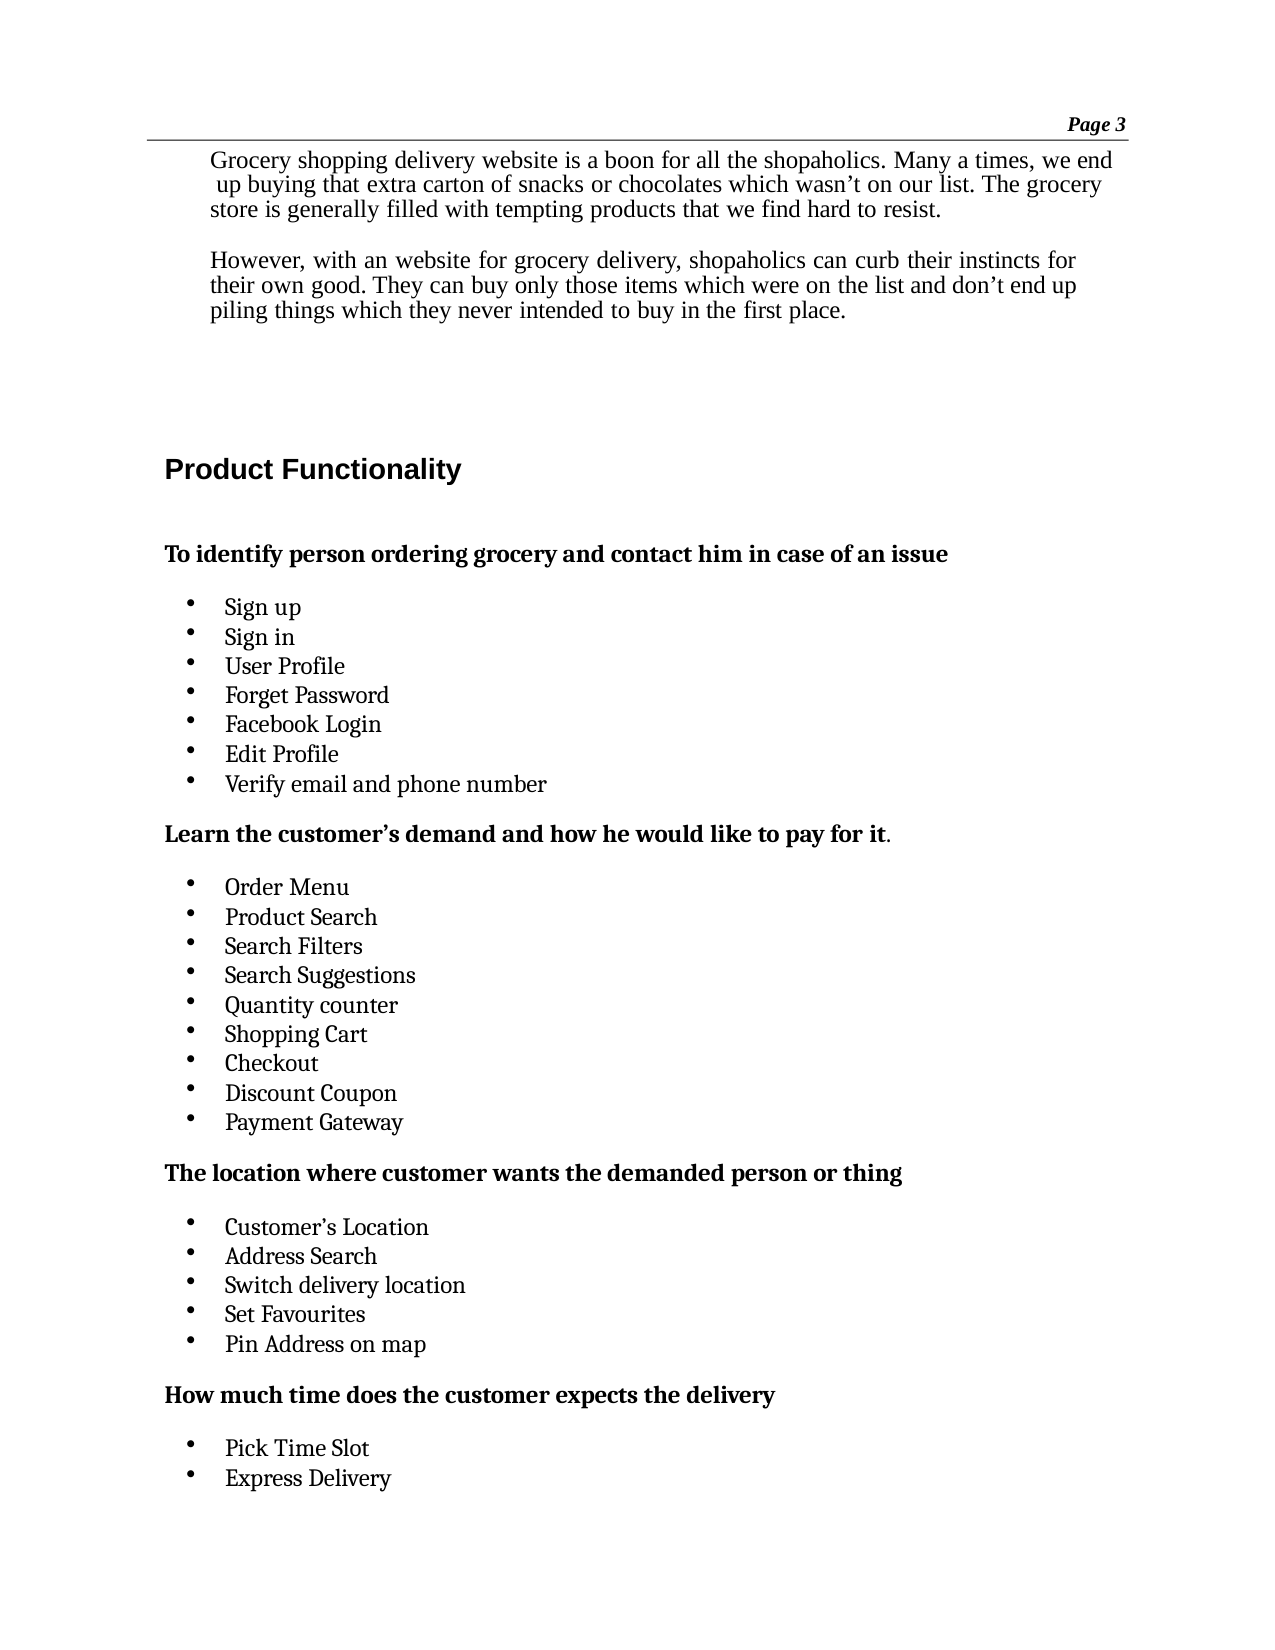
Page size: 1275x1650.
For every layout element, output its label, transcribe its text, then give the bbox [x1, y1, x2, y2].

text_box Page 3 Grocery shopping delivery website is a boon for all the shopaholics. Many a times, we end up buying that extra carton of snacks or chocolates which wasn’t on our list. The grocery store is generally filled with tempting products that we find hard to resist. However, with an website for grocery delivery, shopaholics can curb their instincts for their own good. They can buy only those items which were on the list and don’t end up piling things which they never intended to buy in the first place. [207, 102, 1129, 324]
text_box Product Functionality To identify person ordering grocery and contact him in case of an issue Sign up Sign in User Profile Forget Password Facebook Login Edit Profile Verify email and phone number Learn the customer’s demand and how he would like to pay for it. Order Menu Product Search Search Filters Search Suggestions Quantity counter Shopping Cart Checkout Discount Coupon Payment Gateway The location where customer wants the demanded person or thing Customer’s Location Address Search Switch delivery location Set Favourites Pin Address on map How much time does the customer expects the delivery Pick Time Slot Express Delivery [162, 448, 976, 1492]
